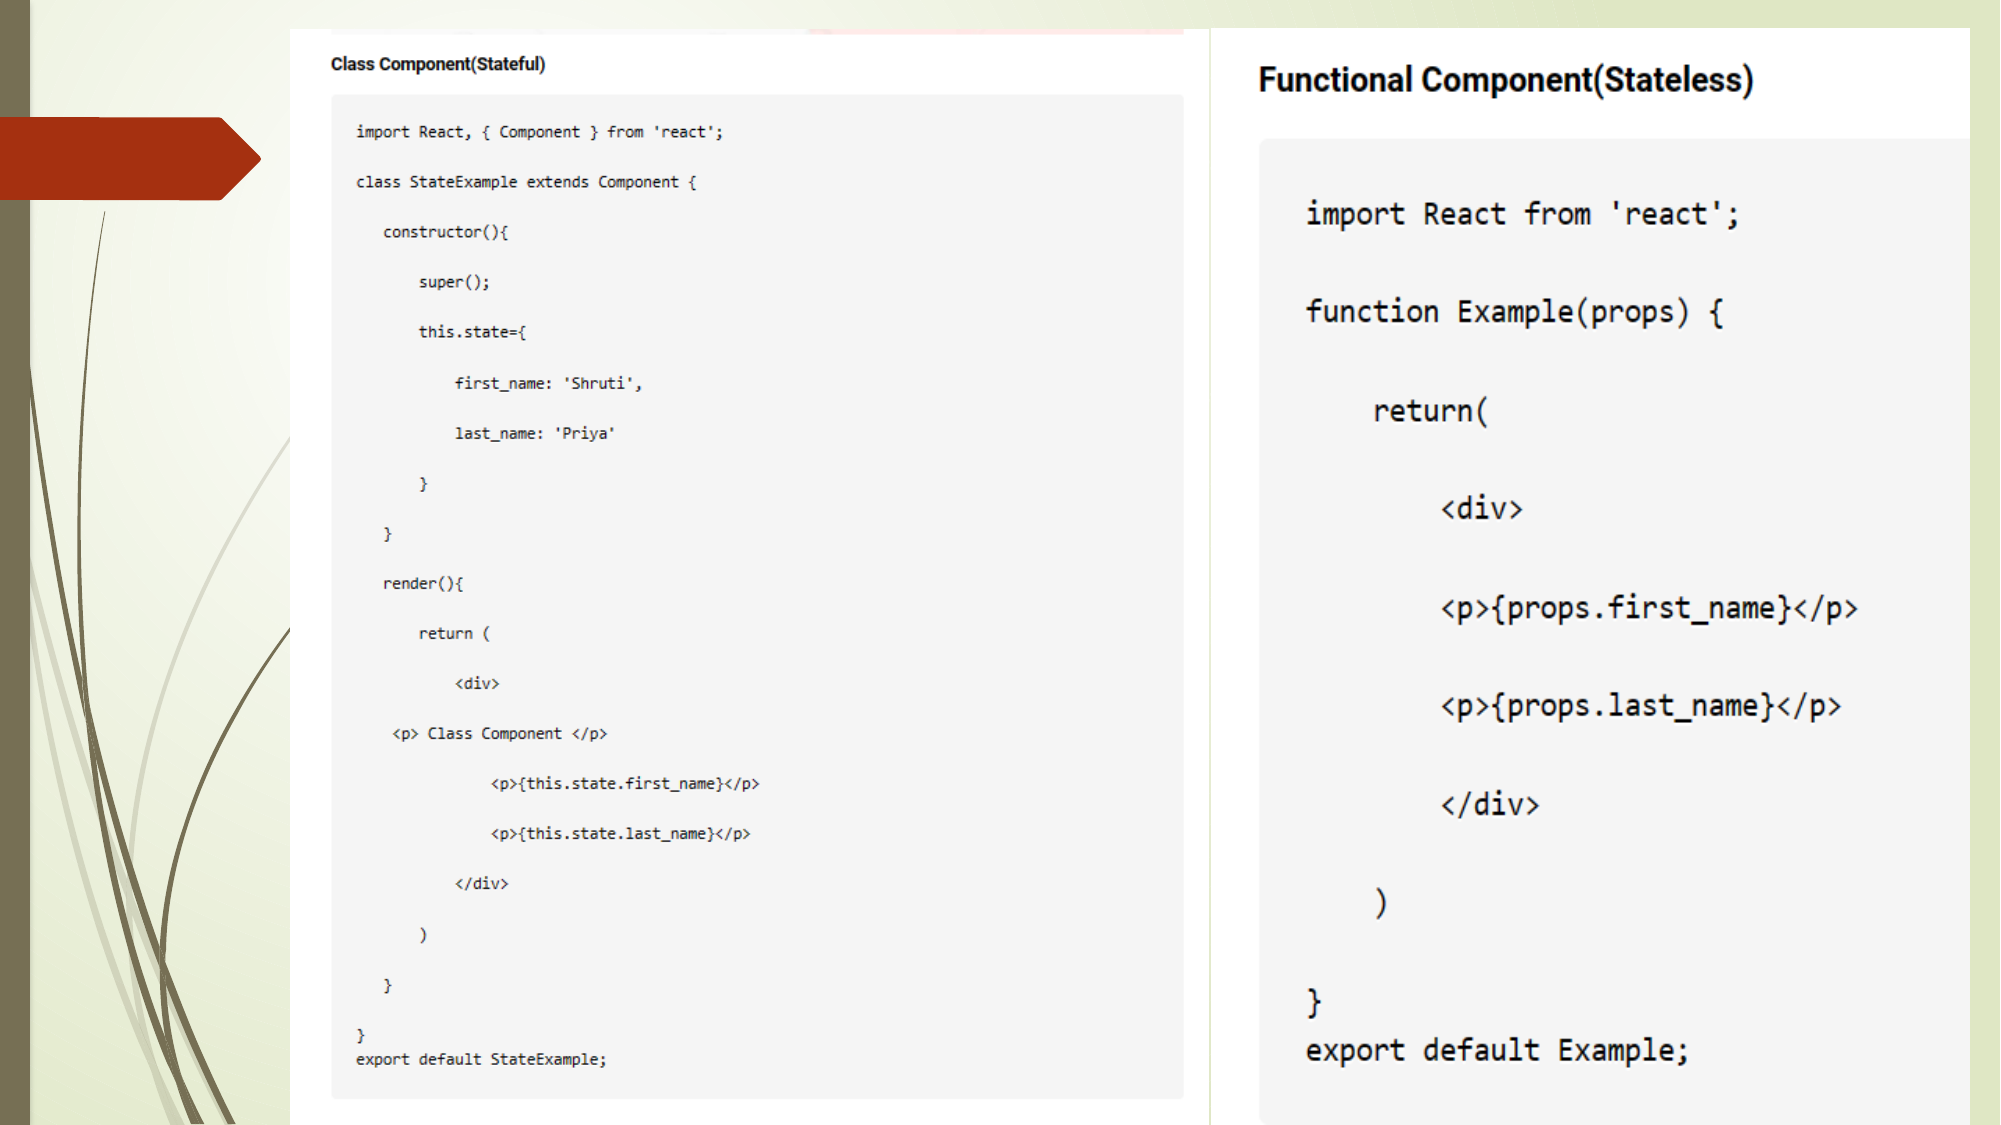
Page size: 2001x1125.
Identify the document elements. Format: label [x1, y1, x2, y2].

list [290, 29, 1209, 1125]
picture [1211, 28, 1970, 1125]
